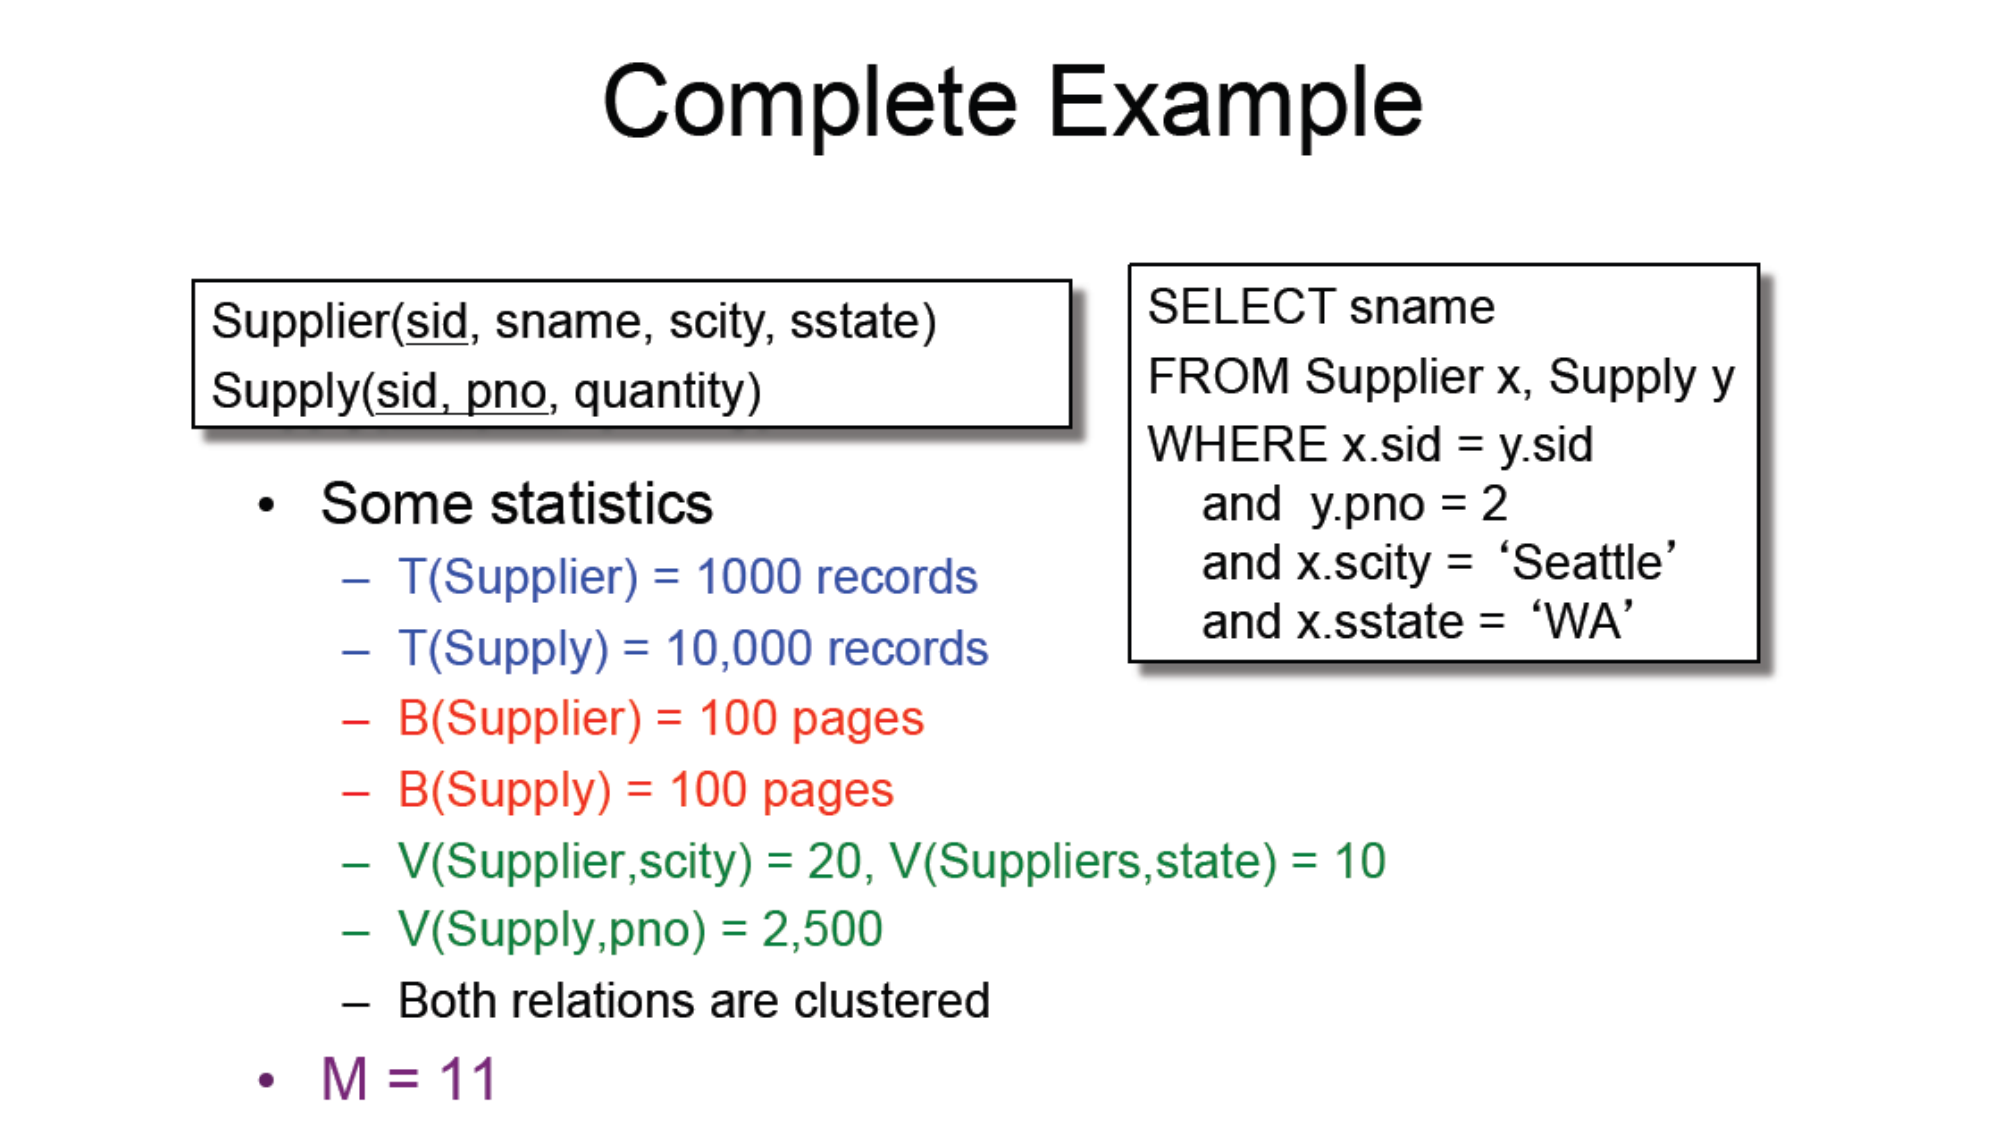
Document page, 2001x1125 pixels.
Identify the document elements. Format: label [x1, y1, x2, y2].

picture [149, 2, 1841, 1125]
